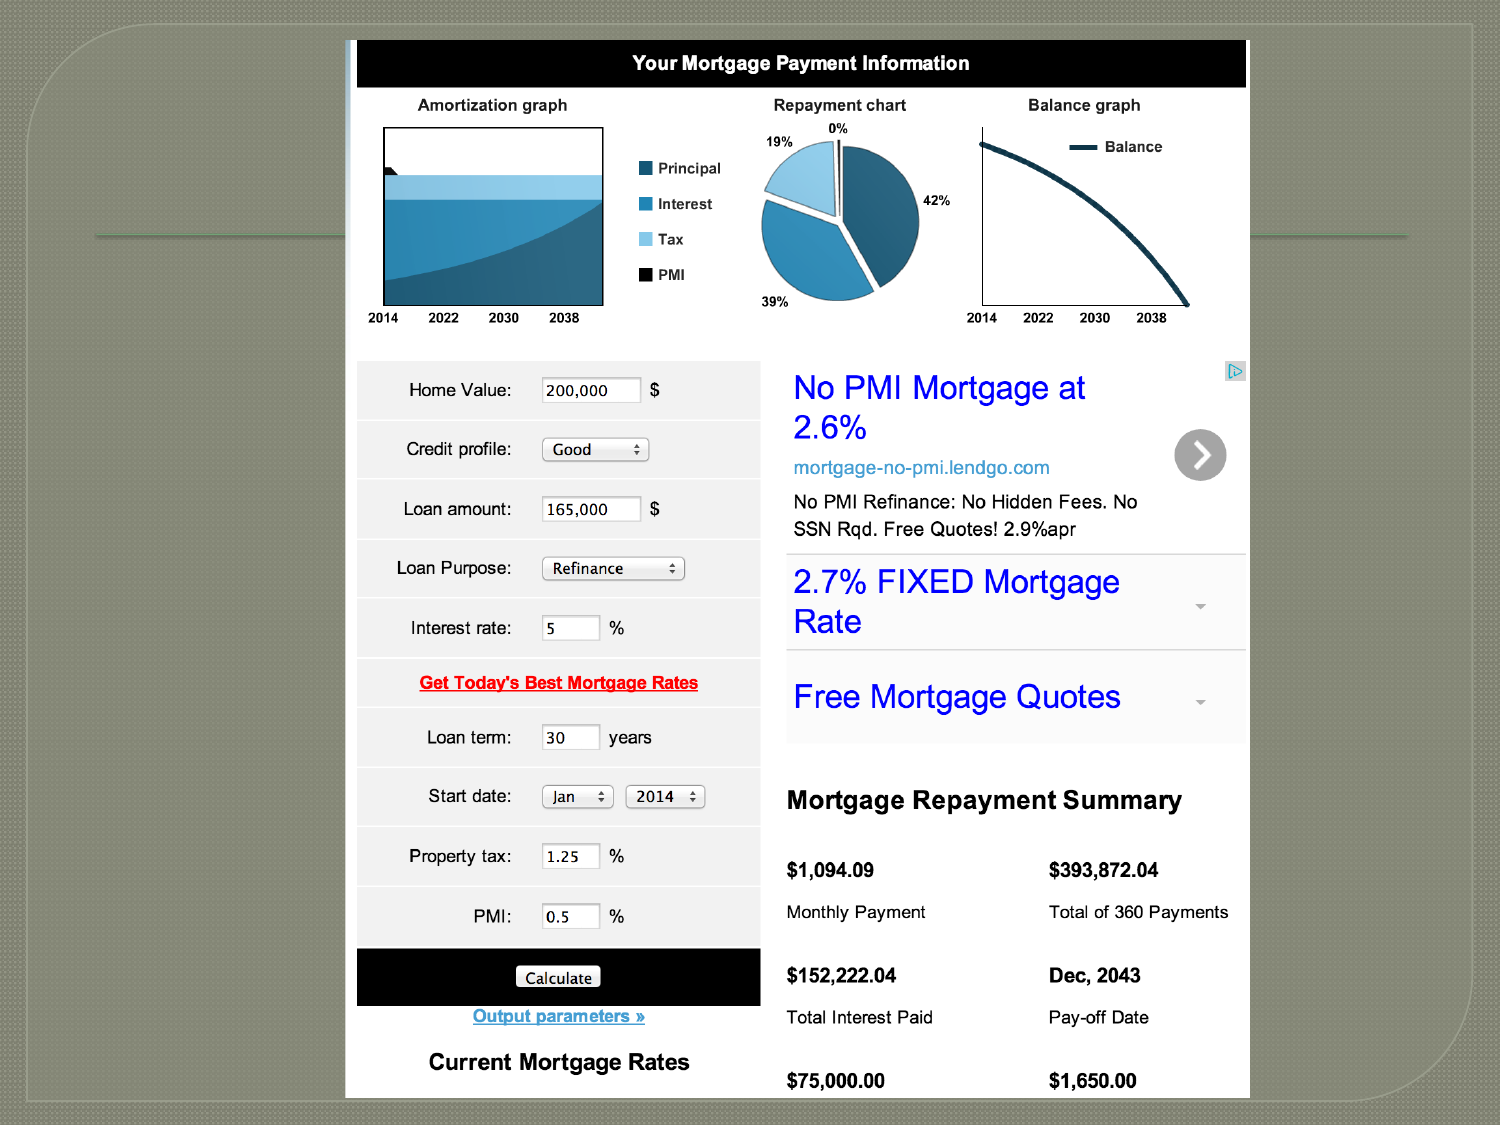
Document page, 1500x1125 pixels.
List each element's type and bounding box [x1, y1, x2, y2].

list [345, 40, 1251, 1098]
